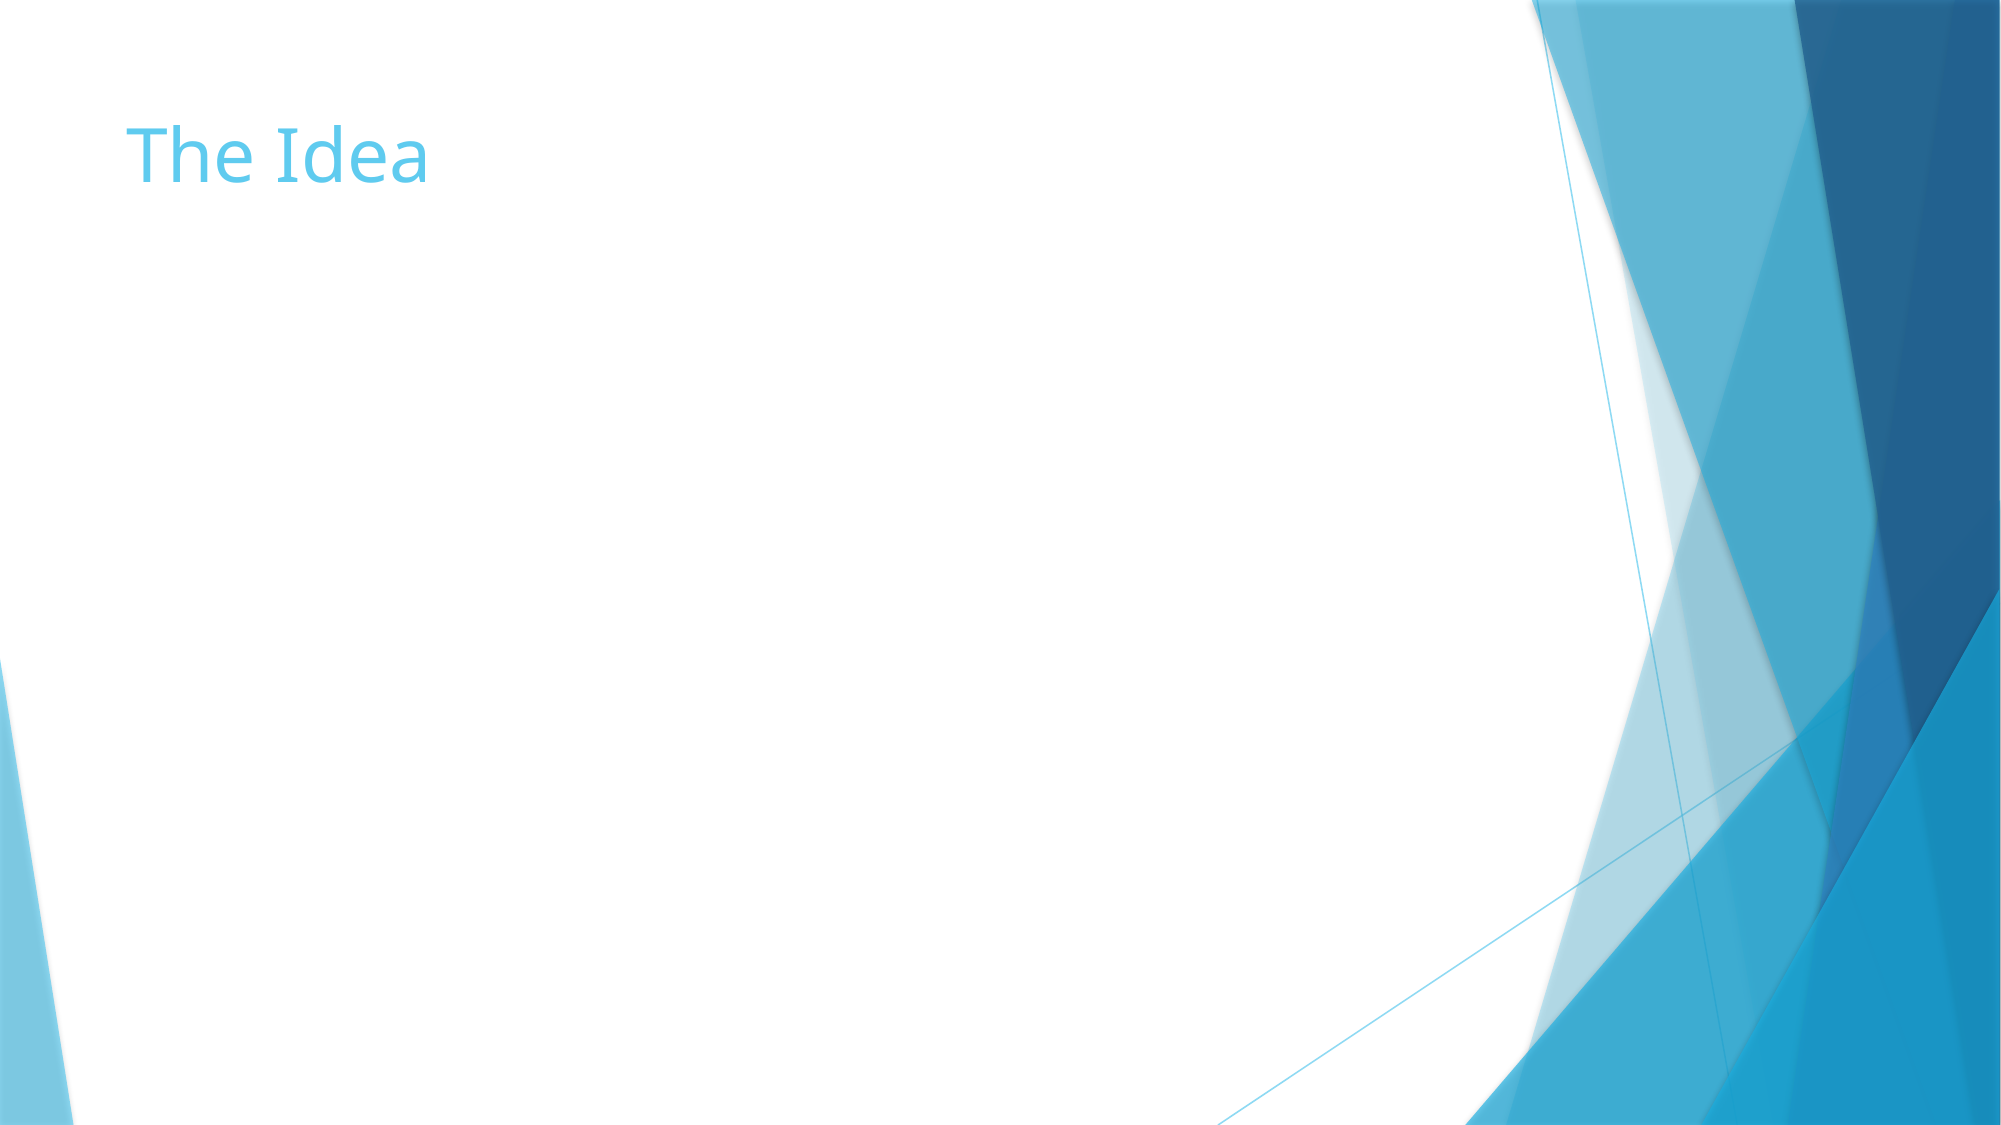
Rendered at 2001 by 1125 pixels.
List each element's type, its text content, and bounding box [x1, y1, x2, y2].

title The Idea [111, 99, 1522, 287]
